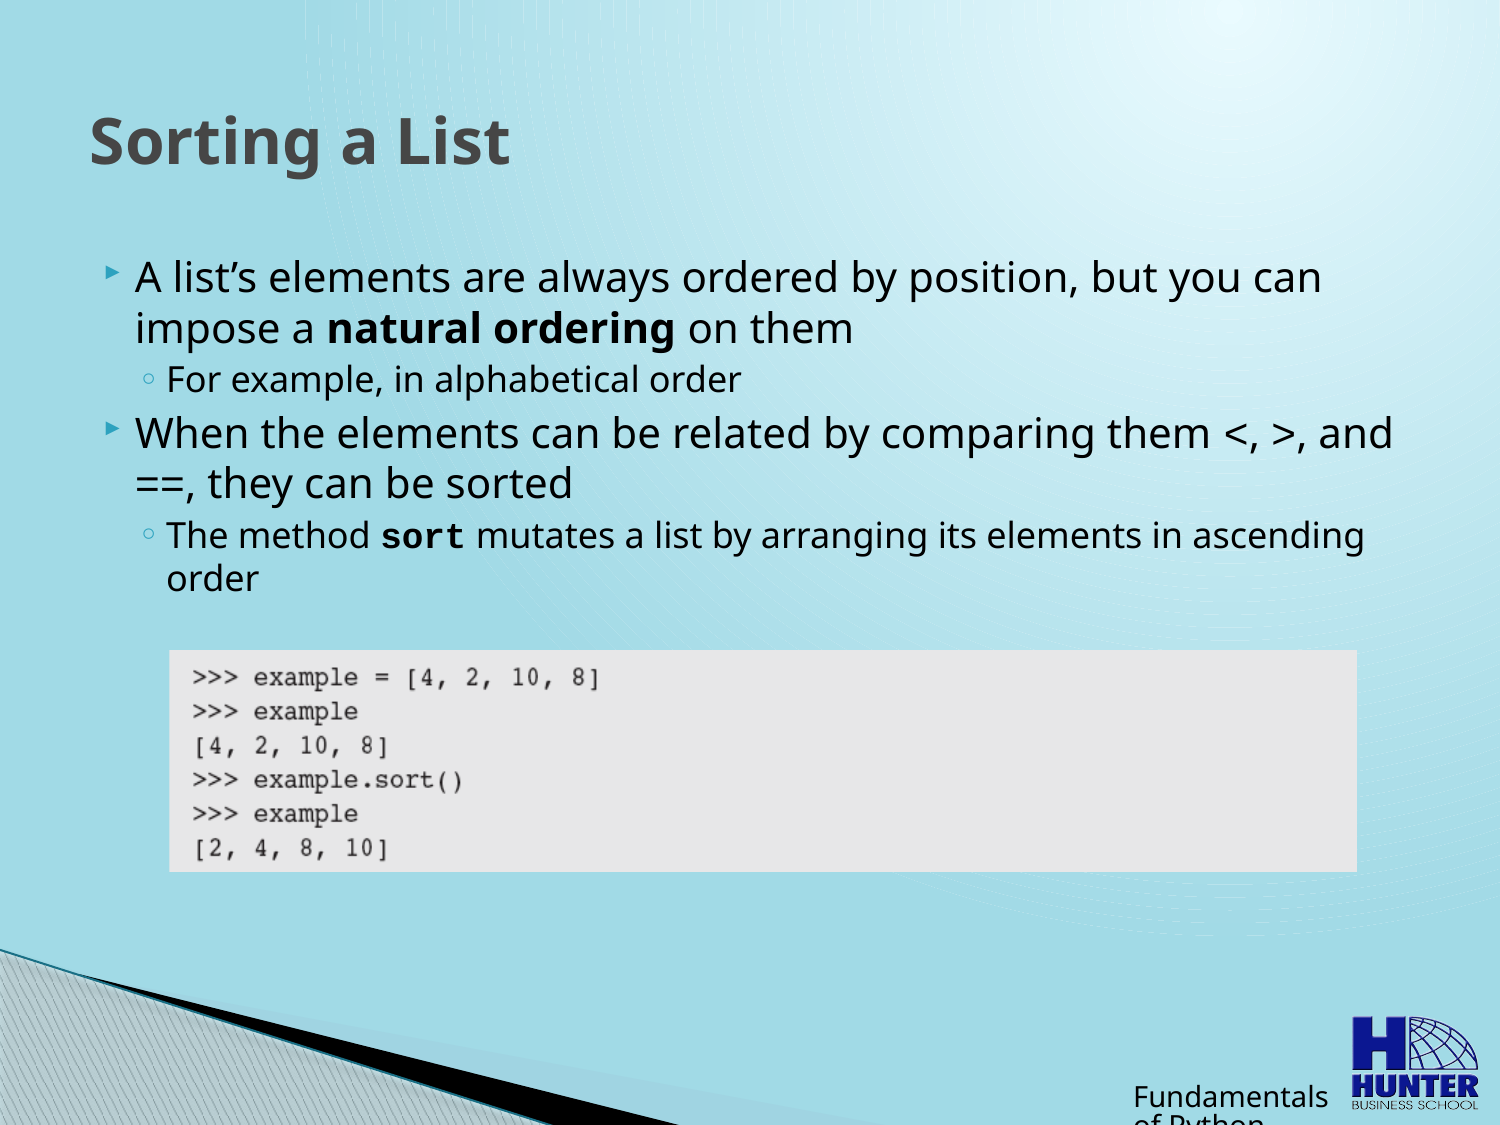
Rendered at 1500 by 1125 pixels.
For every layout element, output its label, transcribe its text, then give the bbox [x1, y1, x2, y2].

list A list’s elements are always ordered by position, but you can impose a natural ordering on them For example, in alphabetical order When the elements can be related by comparing them <, >, and ==, they can be sorted The method sort mutates a list by arranging its elements in ascending order [75, 243, 1425, 986]
footer Fundamentals of Python [1118, 1065, 1352, 1125]
title Sorting a List [75, 45, 1425, 233]
picture [169, 650, 1358, 872]
picture [1352, 1016, 1479, 1111]
